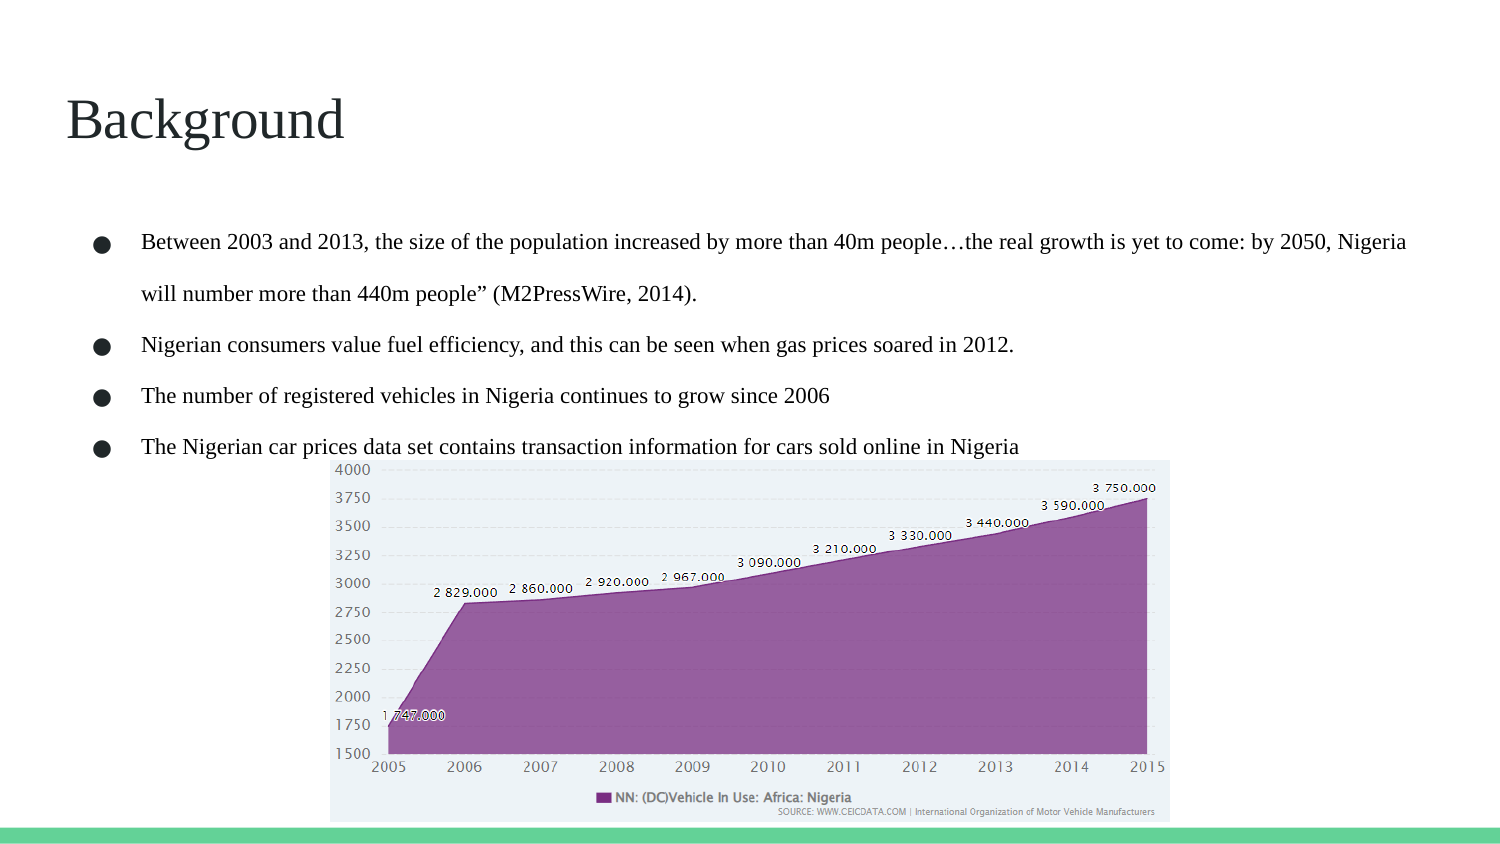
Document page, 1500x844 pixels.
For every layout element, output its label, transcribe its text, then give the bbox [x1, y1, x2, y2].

title Background [51, 72, 1449, 167]
picture [330, 460, 1170, 822]
list Between 2003 and 2013, the size of the population increased by more than 40m people…the real growth is yet to come: by 2050, Nigeria will number more than 440m people” (M2PressWire, 2014). Nigerian consumers value fuel efficiency, and this can be seen when gas prices soared in 2012. The number of registered vehicles in Nigeria continues to grow since 2006 The Nigerian car prices data set contains transaction information for cars sold online in Nigeria [51, 189, 1449, 750]
